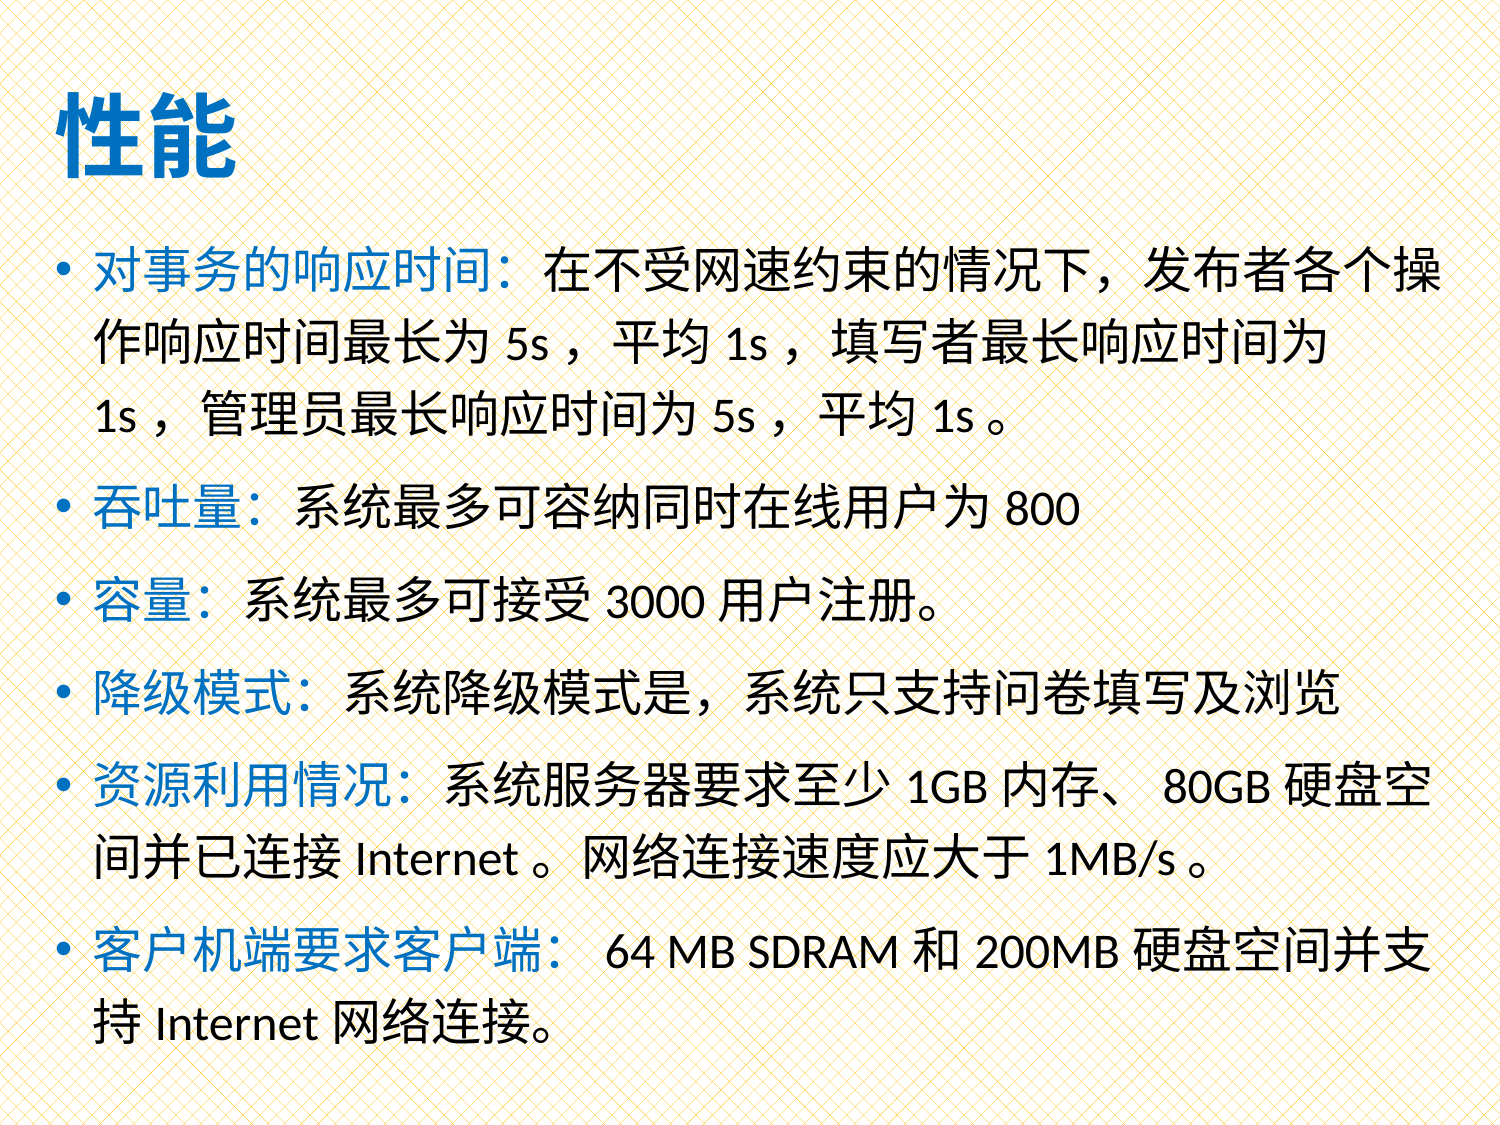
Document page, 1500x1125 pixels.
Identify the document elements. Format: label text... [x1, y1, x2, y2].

list 对事务的响应时间：在不受网速约束的情况下，发布者各个操作响应时间最长为5s，平均1s，填写者最长响应时间为1s，管理员最长响应时间为5s，平均1s。 吞吐量：系统最多可容纳同时在线用户为800 容量：系统最多可接受3000用户注册。 降级模式：系统降级模式是，系统只支持问卷填写及浏览 资源利用情况：系统服务器要求至少1GB内存、80GB硬盘空间并已连接Internet。网络连接速度应大于1MB/s。 客户机端要求客户端：64 MB SDRAM和200MB硬盘空间并支持Internet网络连接。 [40, 218, 1460, 990]
title 性能 [40, 31, 1334, 218]
